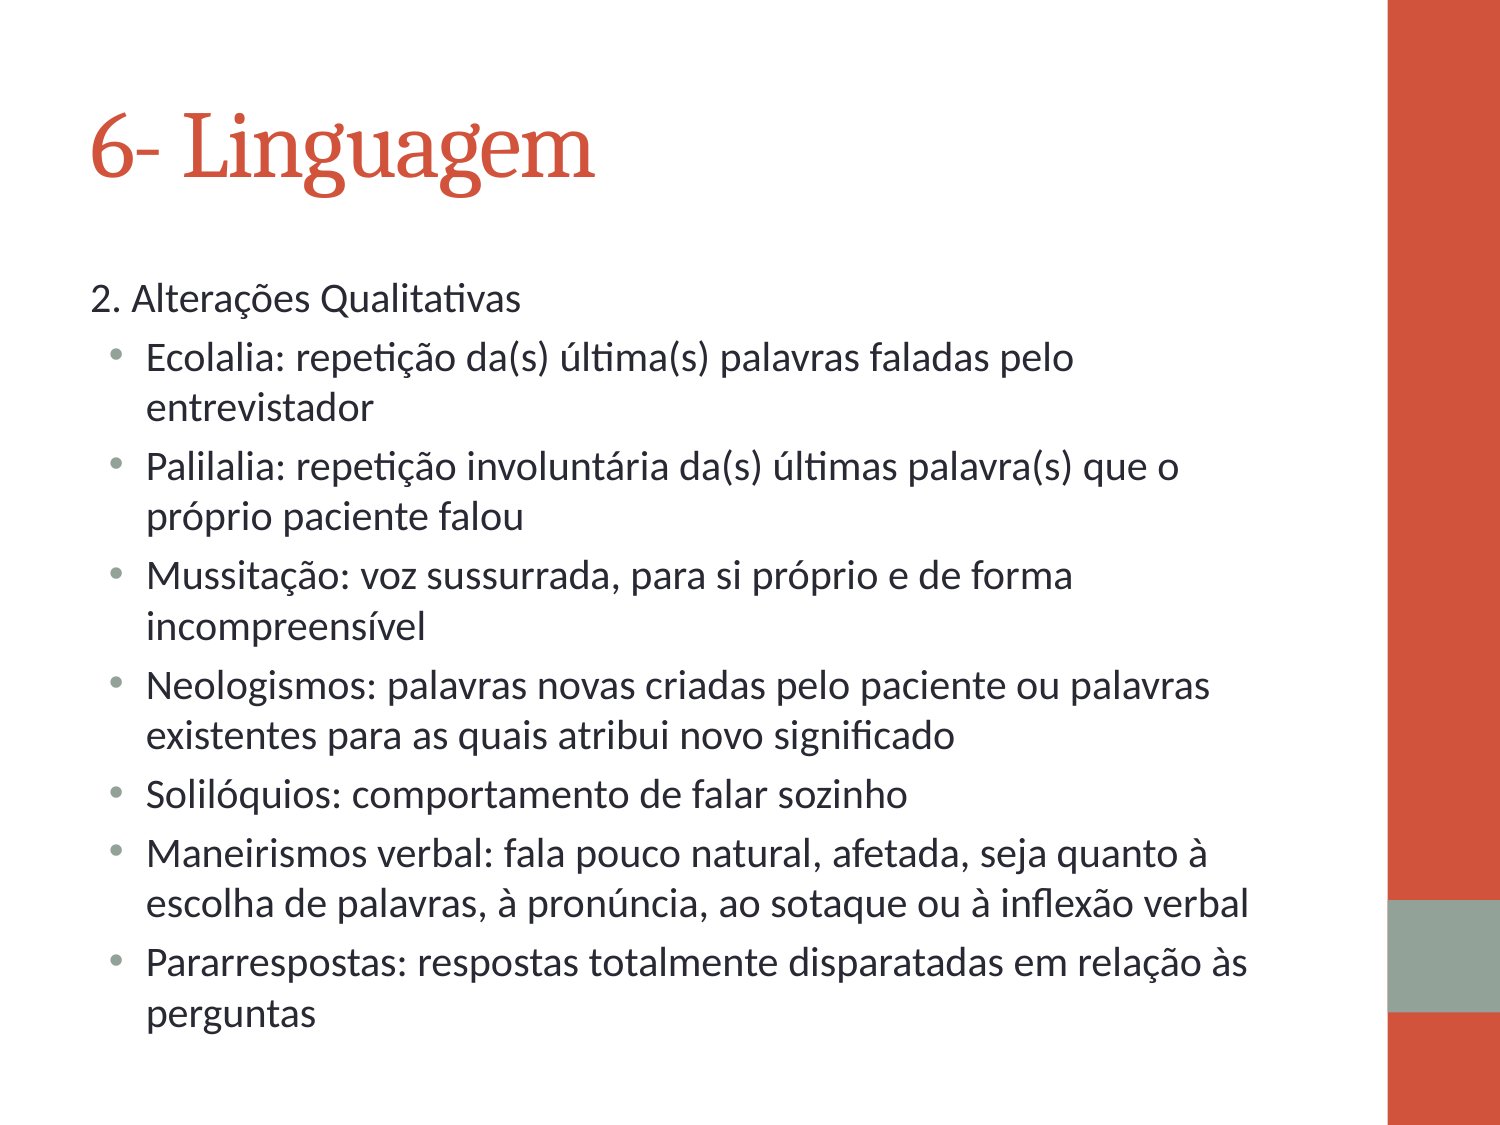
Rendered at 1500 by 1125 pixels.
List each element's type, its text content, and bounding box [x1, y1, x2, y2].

title 6- Linguagem [75, 45, 1325, 233]
list 2. Alterações Qualitativas Ecolalia: repetição da(s) última(s) palavras faladas pelo entrevistador Palilalia: repetição involuntária da(s) últimas palavra(s) que o próprio paciente falou Mussitação: voz sussurrada, para si próprio e de forma incompreensível Neologismos: palavras novas criadas pelo paciente ou palavras existentes para as quais atribui novo significado Solilóquios: comportamento de falar sozinho Maneirismos verbal: fala pouco natural, afetada, seja quanto à escolha de palavras, à pronúncia, ao sotaque ou à inflexão verbal Pararrespostas: respostas totalmente disparatadas em relação às perguntas [75, 262, 1325, 1050]
